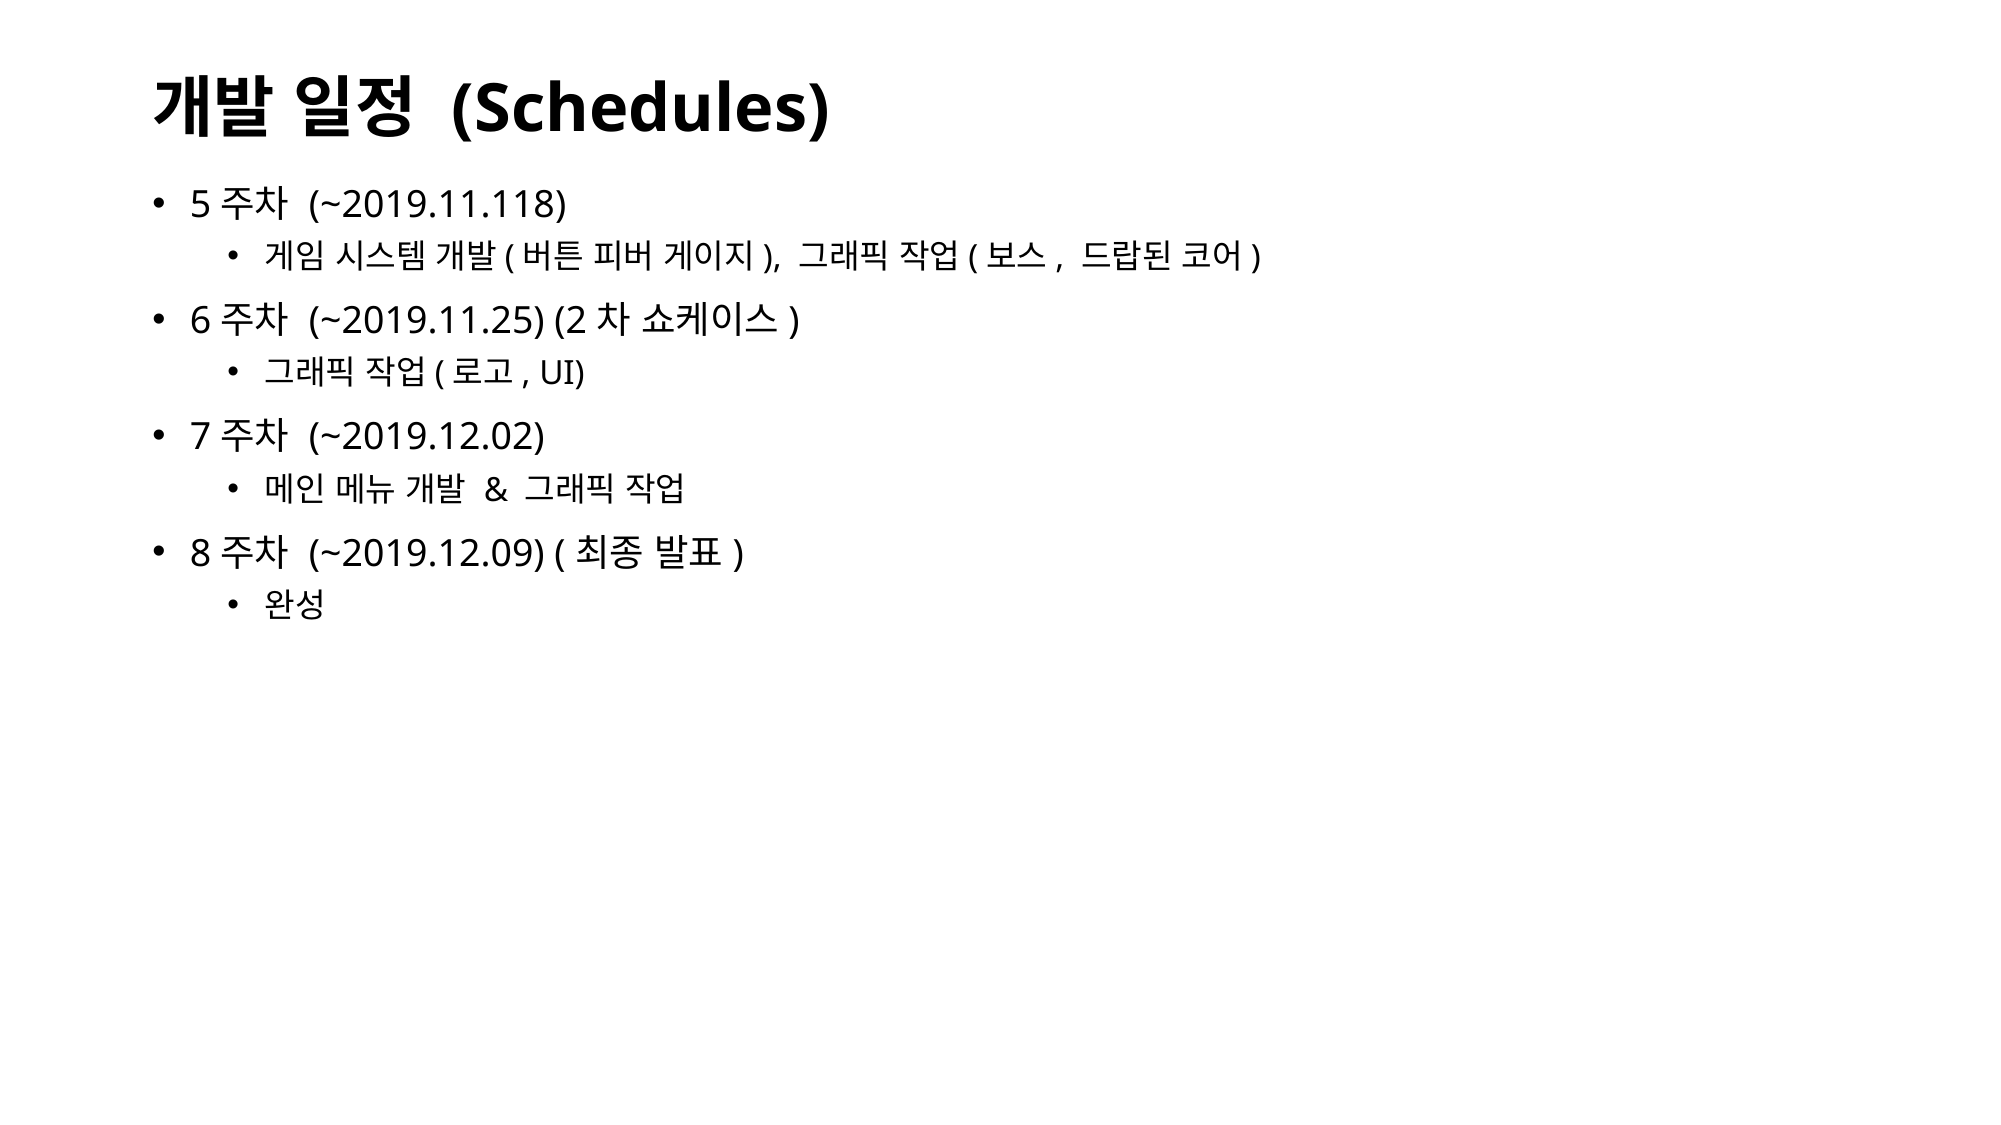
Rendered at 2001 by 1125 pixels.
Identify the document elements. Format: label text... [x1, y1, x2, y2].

title 개발 일정 (Schedules) [137, 59, 1863, 161]
list 5주차 (~2019.11.118) 게임 시스템 개발(버튼 피버 게이지), 그래픽 작업(보스, 드랍된 코어) 6주차 (~2019.11.25) (2차 쇼케이스) 그래픽 작업(로고, UI) 7주차 (~2019.12.02) 메인 메뉴 개발 & 그래픽 작업 8주차 (~2019.12.09) (최종 발표) 완성 [137, 172, 1863, 1010]
